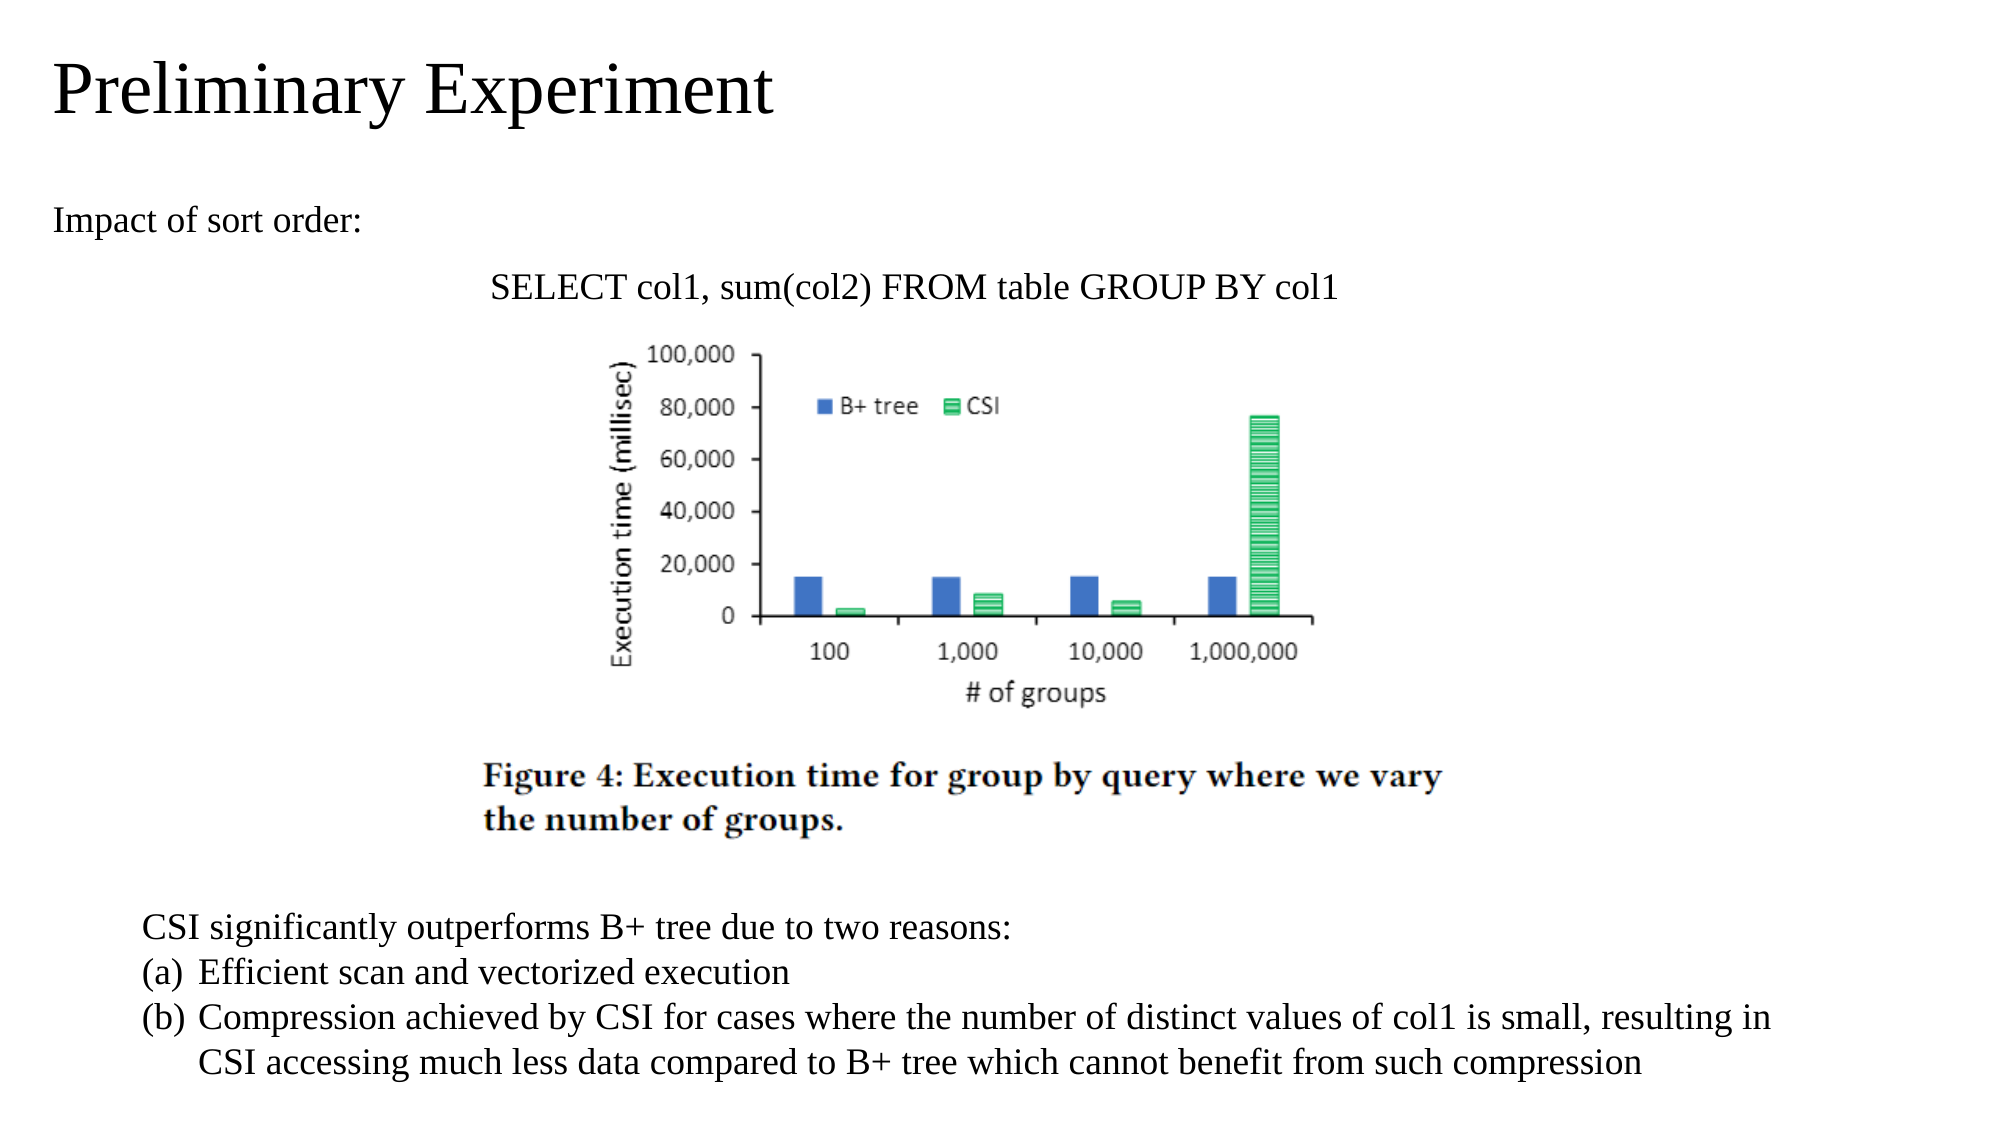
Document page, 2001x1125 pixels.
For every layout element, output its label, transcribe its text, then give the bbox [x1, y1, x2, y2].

text_box SELECT col1, sum(col2) FROM table GROUP BY col1 [475, 254, 1371, 315]
text_box Preliminary Experiment [37, 31, 796, 137]
text_box CSI significantly outperforms B+ tree due to two reasons: Efficient scan and vectorized execution Compression achieved by CSI for cases where the number of distinct values of col1 is small, resulting in CSI accessing much less data compared to B+ tree which cannot benefit from such compression [127, 894, 1834, 1090]
text_box Impact of sort order: [37, 187, 1038, 248]
picture [475, 336, 1452, 854]
